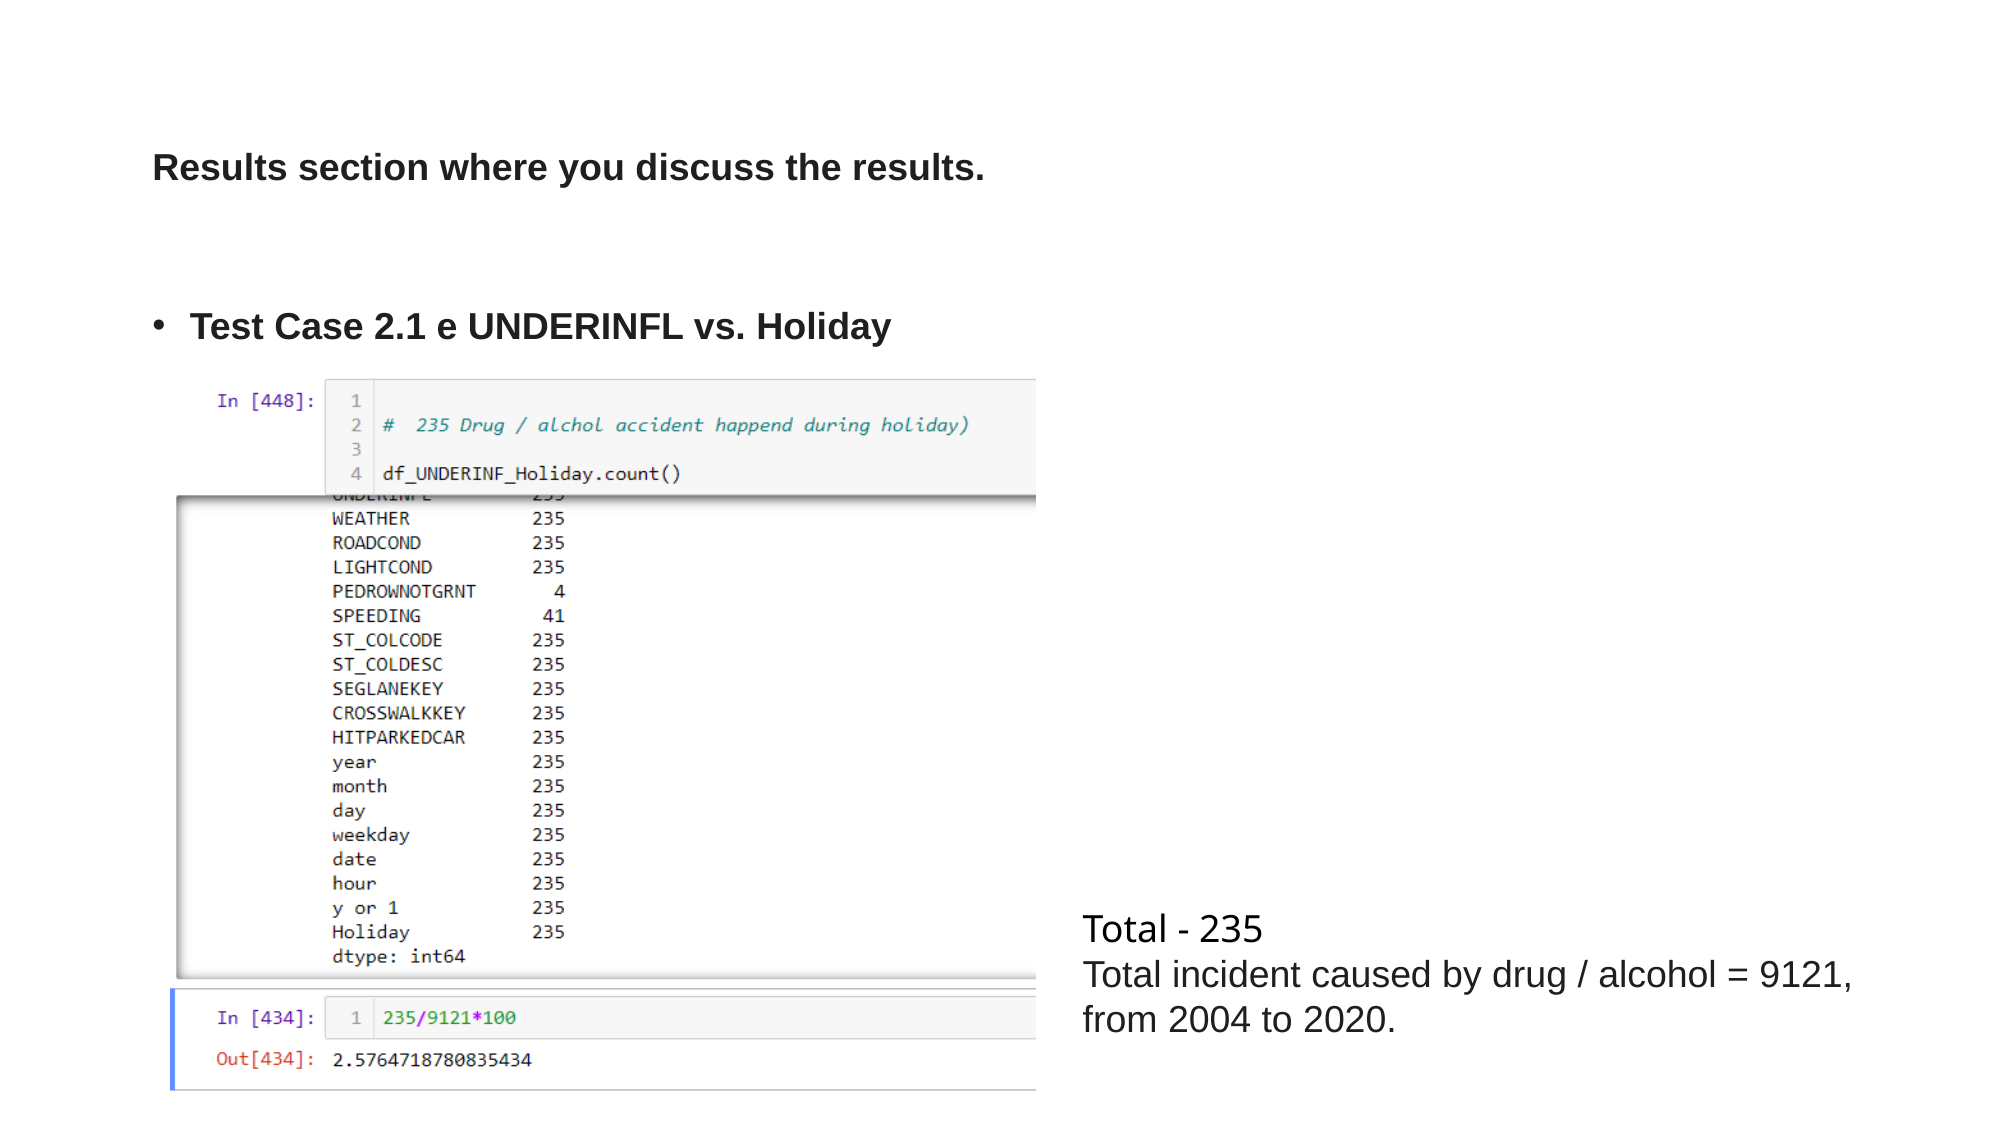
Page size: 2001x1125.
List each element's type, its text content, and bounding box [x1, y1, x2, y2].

list Test Case 2.1 e UNDERINFL vs. Holiday [137, 299, 1863, 1014]
text_box Total - 235 Total incident caused by drug / alcohol = 9121, from 2004 to 2020. [1067, 897, 1933, 1086]
picture [169, 370, 1036, 1092]
title Results section where you discuss the results. [137, 59, 1863, 278]
